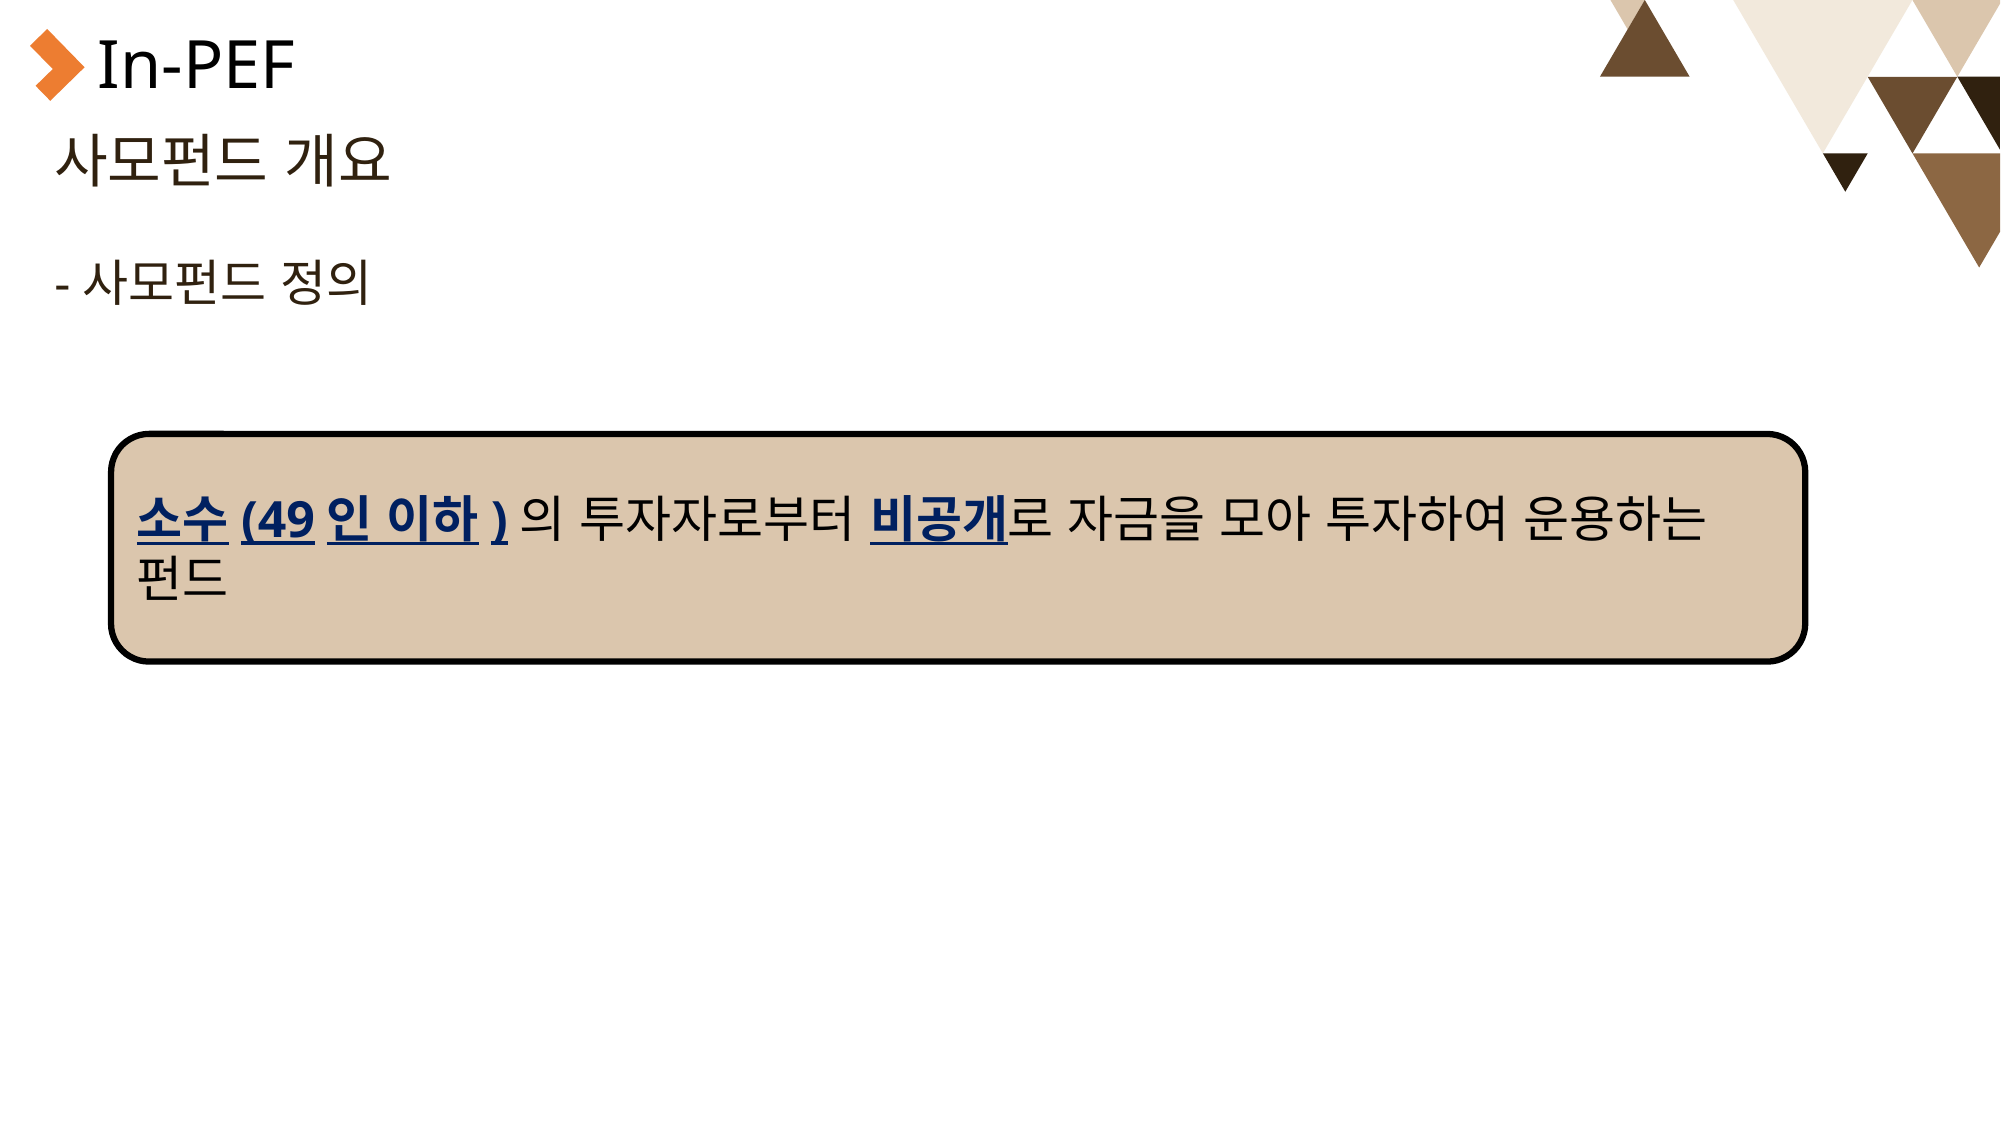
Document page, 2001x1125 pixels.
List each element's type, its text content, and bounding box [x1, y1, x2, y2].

text_box In-PEF [83, 13, 311, 109]
title 사모펀드 개요 -사모펀드 정의 [39, 124, 983, 321]
text_box [28, 27, 83, 103]
text_box 소수(49인 이하)의 투자자로부터 비공개로 자금을 모아 투자하여 운용하는 펀드 [109, 432, 1807, 663]
